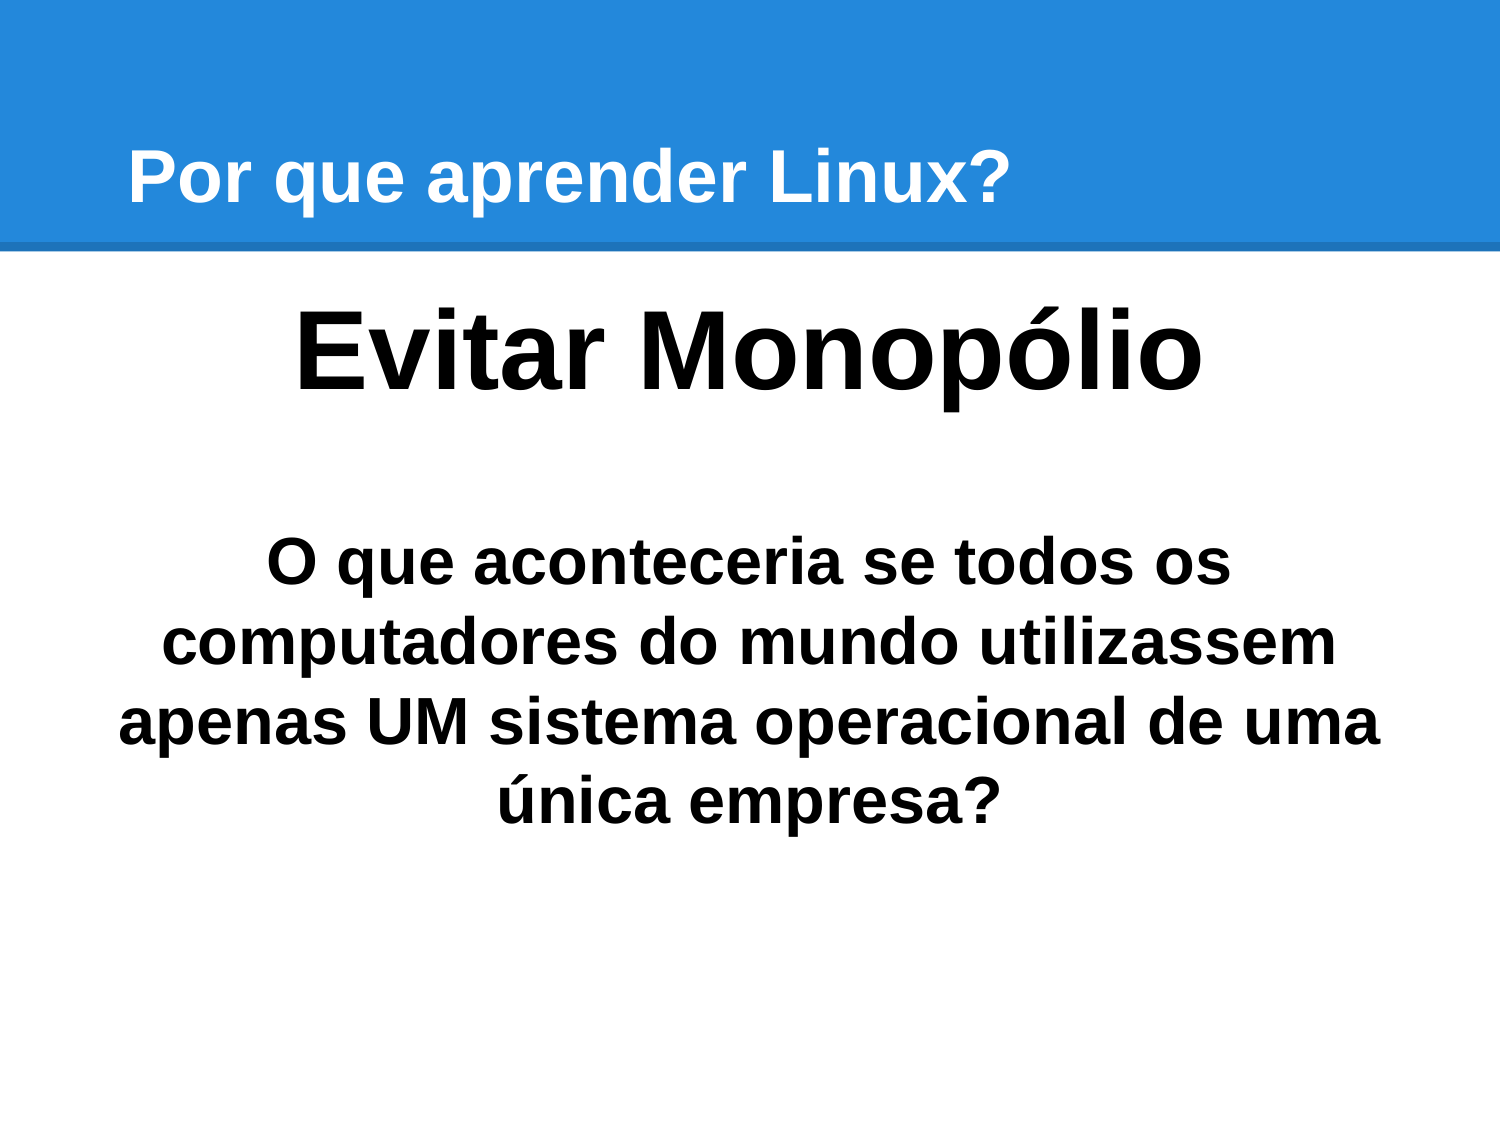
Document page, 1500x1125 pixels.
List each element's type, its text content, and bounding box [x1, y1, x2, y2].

list Evitar Monopólio O que aconteceria se todos os computadores do mundo utilizassem apenas UM sistema operacional de uma única empresa? [75, 262, 1425, 1078]
title Por que aprender Linux? [75, 45, 1425, 233]
